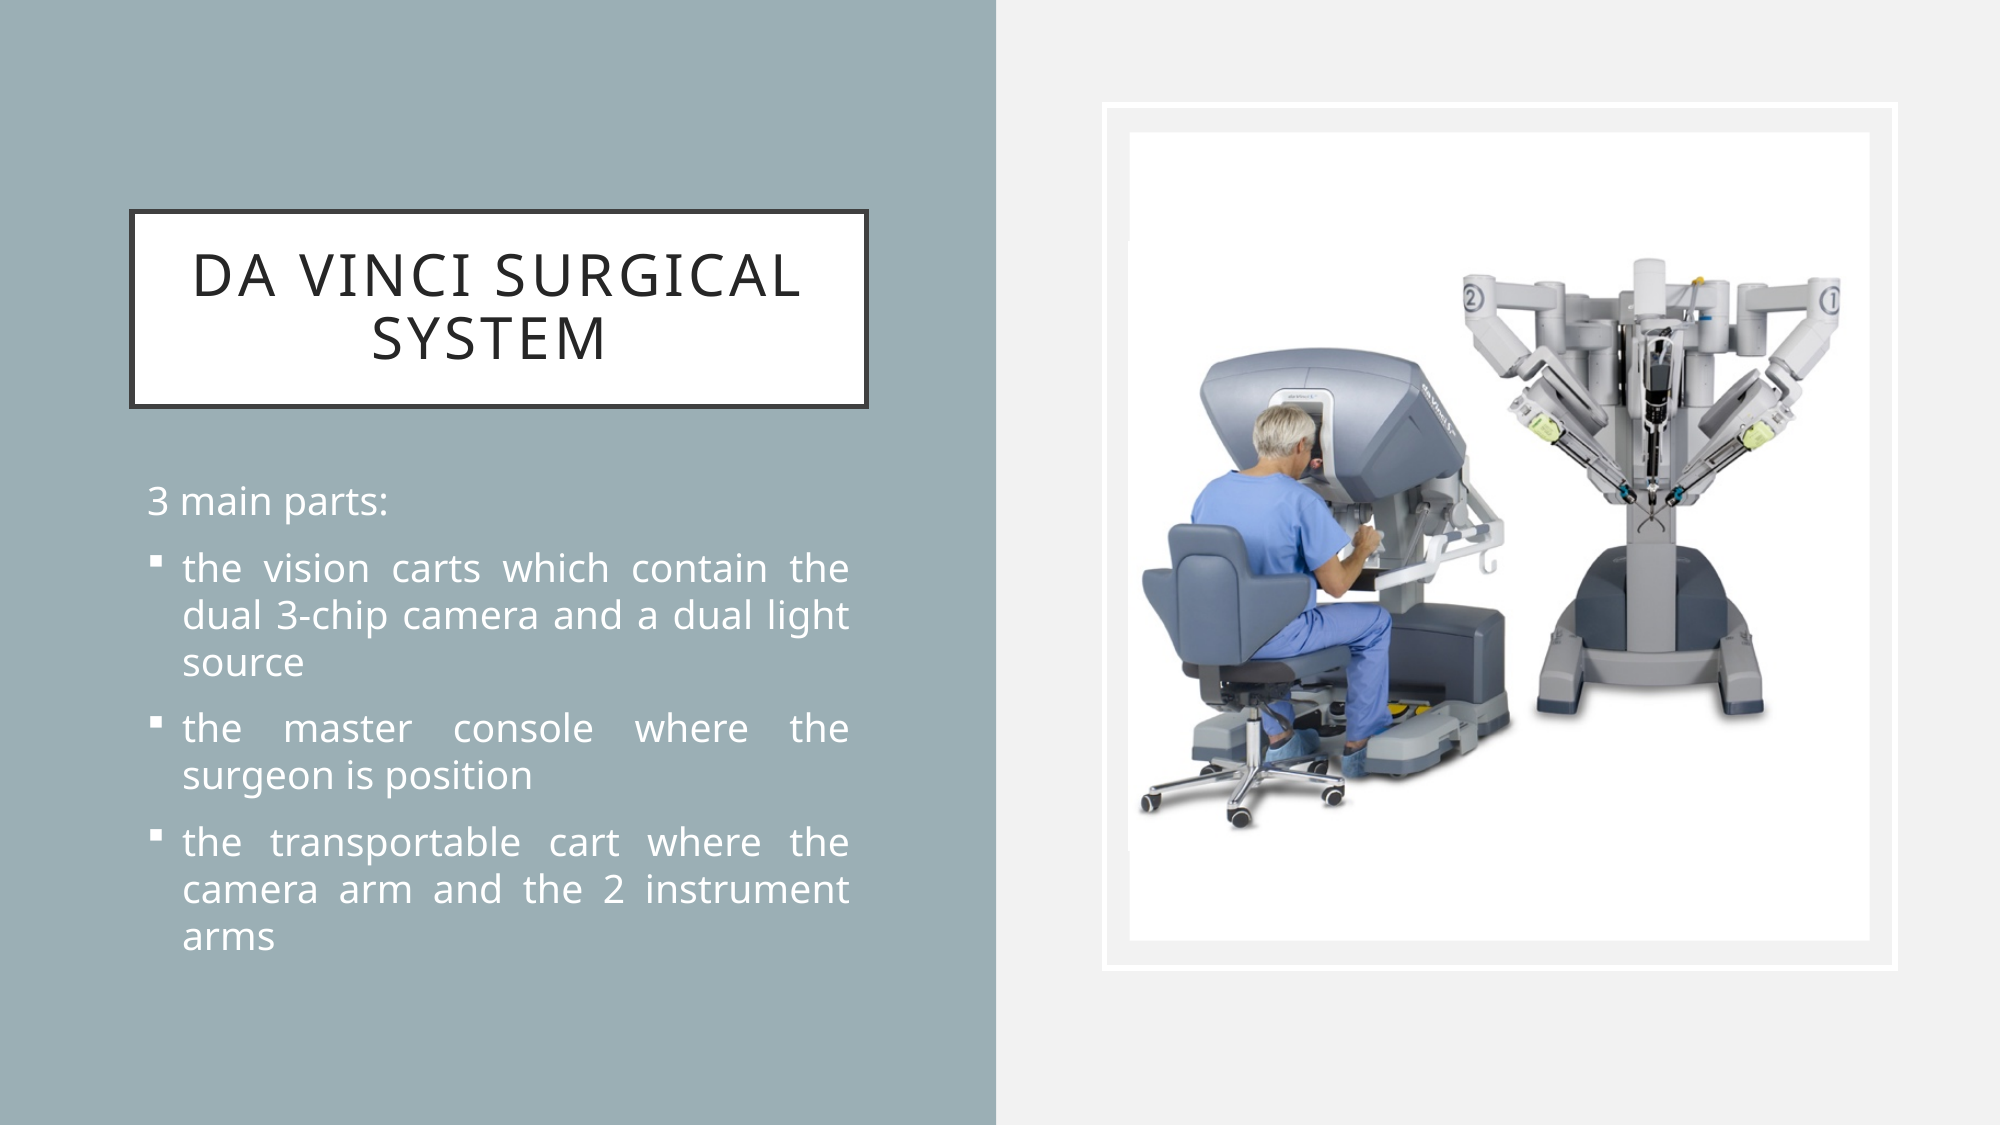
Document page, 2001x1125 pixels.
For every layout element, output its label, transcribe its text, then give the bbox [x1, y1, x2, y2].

picture [1128, 241, 1868, 851]
text_box [1103, 104, 1896, 969]
title Da vinci surgical system [129, 209, 869, 409]
text_box [1129, 131, 1871, 942]
text_box [0, 0, 997, 1125]
list 3 main parts: the vision carts which contain the dual 3-chip camera and a dual light source the master console where the surgeon is position the transportable cart where the camera arm and the 2 instrument arms [131, 468, 867, 969]
